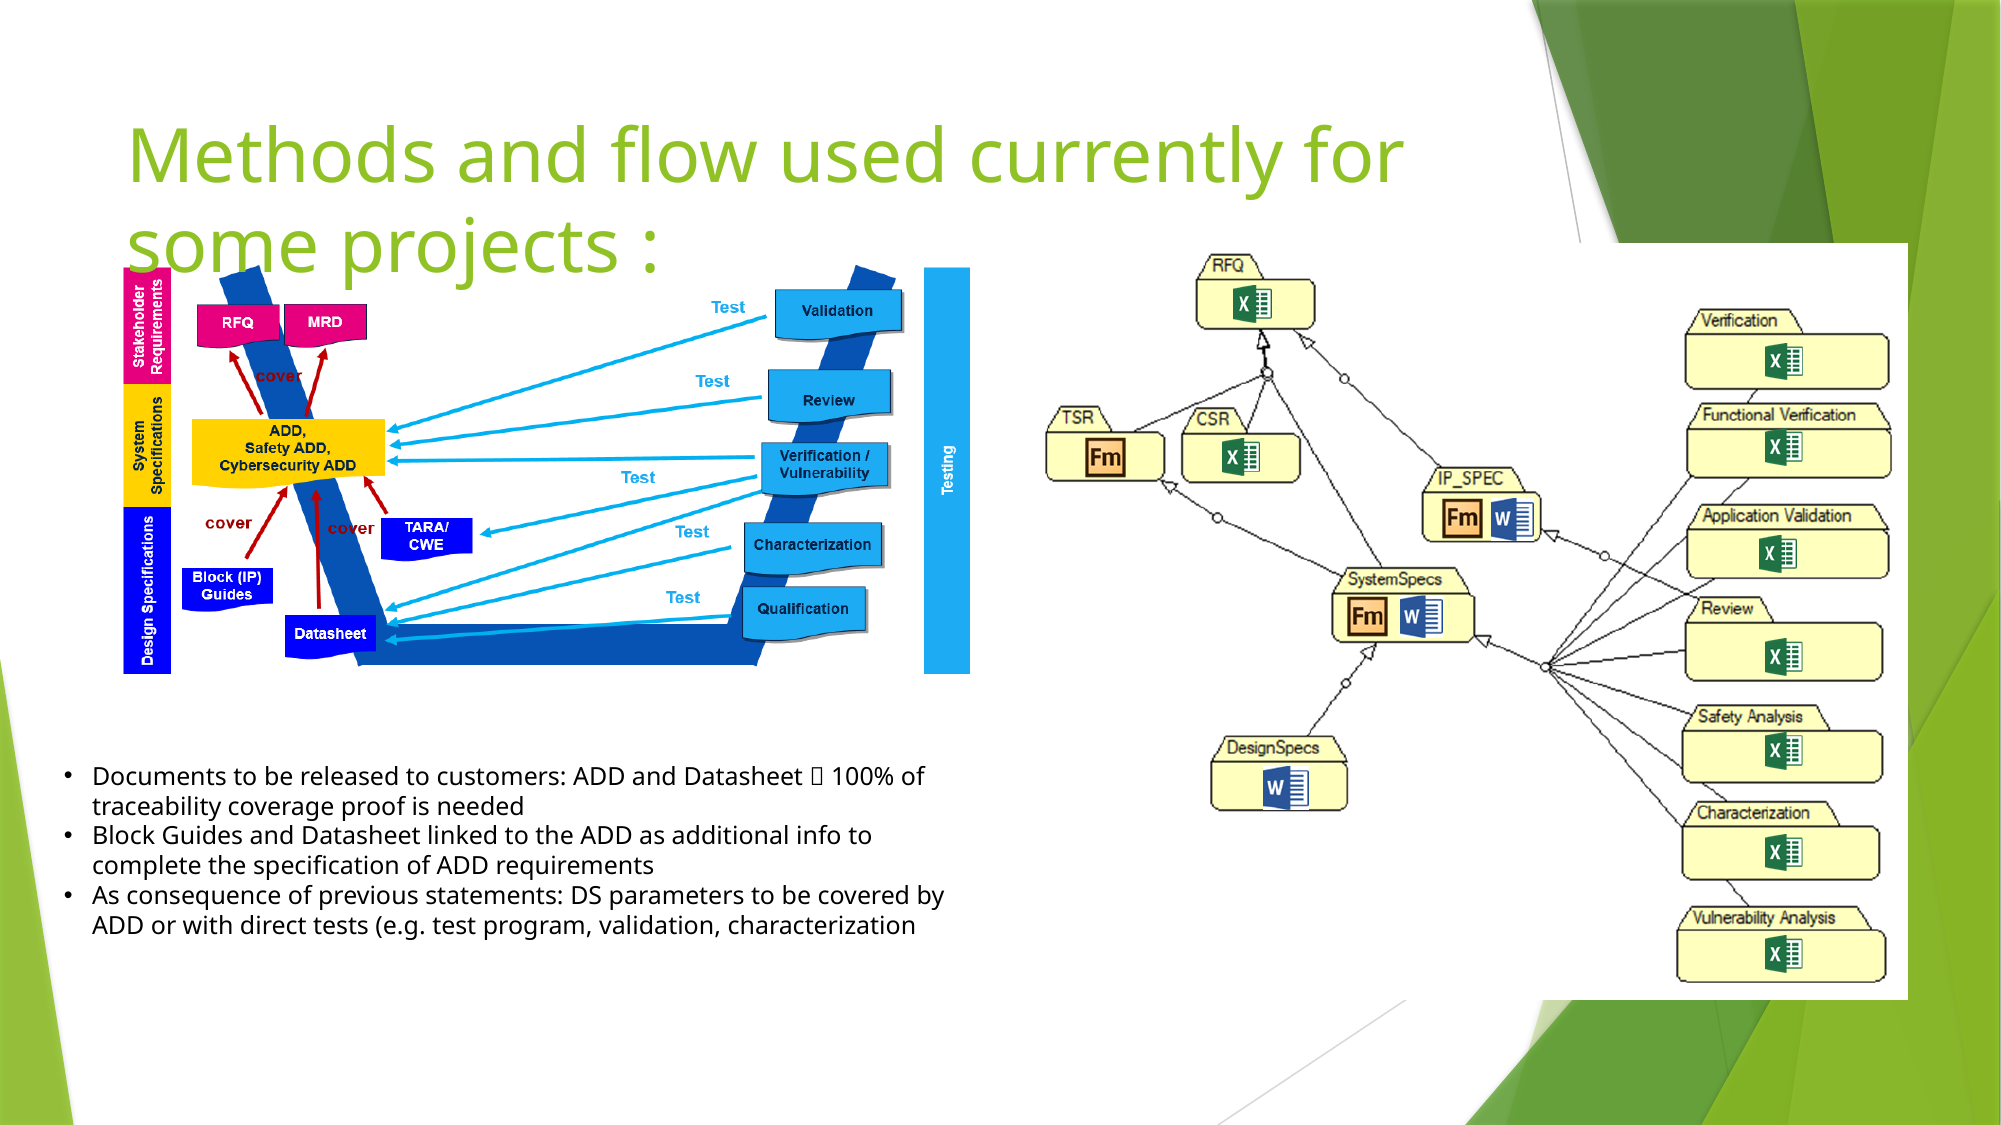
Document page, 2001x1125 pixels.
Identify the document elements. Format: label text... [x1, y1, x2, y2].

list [1030, 242, 1909, 1000]
text_box Documents to be released to customers: ADD and Datasheet  100% of traceability coverage proof is needed Block Guides and Datasheet linked to the ADD as additional info to complete the specification of ADD requirements As consequence of previous statements: DS parameters to be covered by ADD or with direct tests (e.g. test program, validation, characterization [49, 752, 970, 947]
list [48, 230, 988, 682]
title Methods and flow used currently for some projects : [111, 99, 1522, 317]
